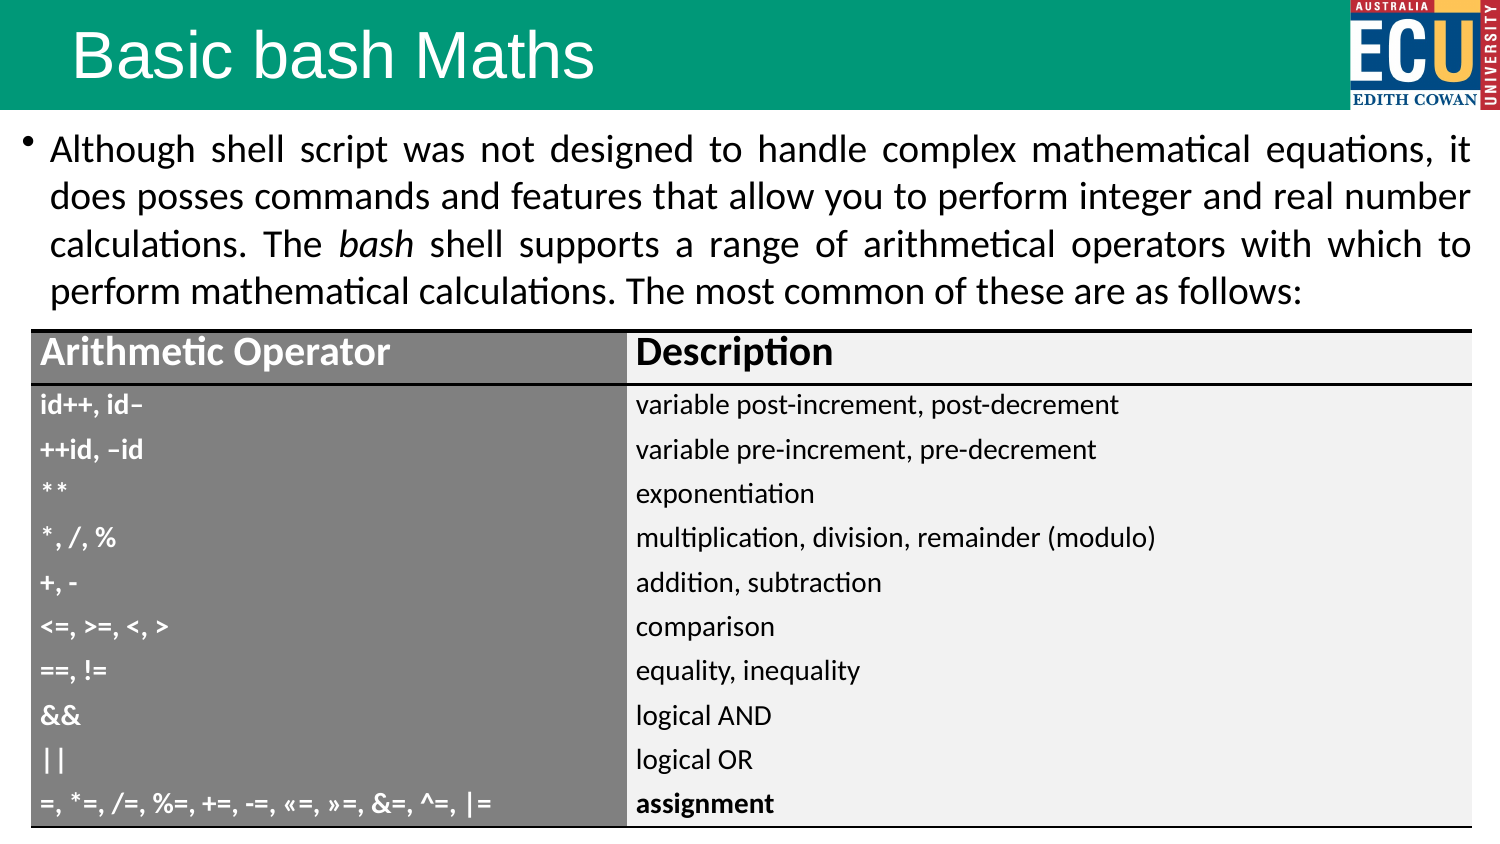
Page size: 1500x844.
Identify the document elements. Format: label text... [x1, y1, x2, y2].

table_cell && [31, 694, 627, 739]
table_cell variable post-increment, post-decrement [627, 386, 1472, 429]
table_cell =, *=, /=, %=, +=, -=, «=, »=, &=, ^=, |= [31, 783, 627, 826]
table_cell ==, != [31, 650, 627, 694]
table_header Description [627, 333, 1472, 383]
table_cell assignment [627, 783, 1472, 826]
table_header Arithmetic Operator [31, 333, 627, 383]
table_cell <=, >=, <, > [31, 606, 627, 650]
table_cell multiplication, division, remainder (modulo) [627, 517, 1472, 561]
table_cell *, /, % [31, 517, 627, 561]
table_cell logical AND [627, 694, 1472, 739]
table_cell addition, subtraction [627, 561, 1472, 606]
table_cell +, - [31, 561, 627, 606]
table_cell equality, inequality [627, 650, 1472, 694]
text_box Although shell script was not designed to handle complex mathematical equations, it does posses commands and features that allow you to perform integer and real number calculations. The bash shell supports a range of arithmetical operators with which to perform mathematical calculations. The most common of these are as follows: [19, 118, 1475, 313]
text_box Basic bash Maths [69, 9, 938, 92]
table_cell ++id, –id [31, 429, 627, 473]
table_cell ** [31, 473, 627, 517]
table_cell exponentiation [627, 473, 1472, 517]
table_cell || [31, 739, 627, 783]
picture [1351, 0, 1500, 110]
table_cell comparison [627, 606, 1472, 650]
table_cell id++, id– [31, 386, 627, 429]
table_cell logical OR [627, 739, 1472, 783]
table_cell variable pre-increment, pre-decrement [627, 429, 1472, 473]
